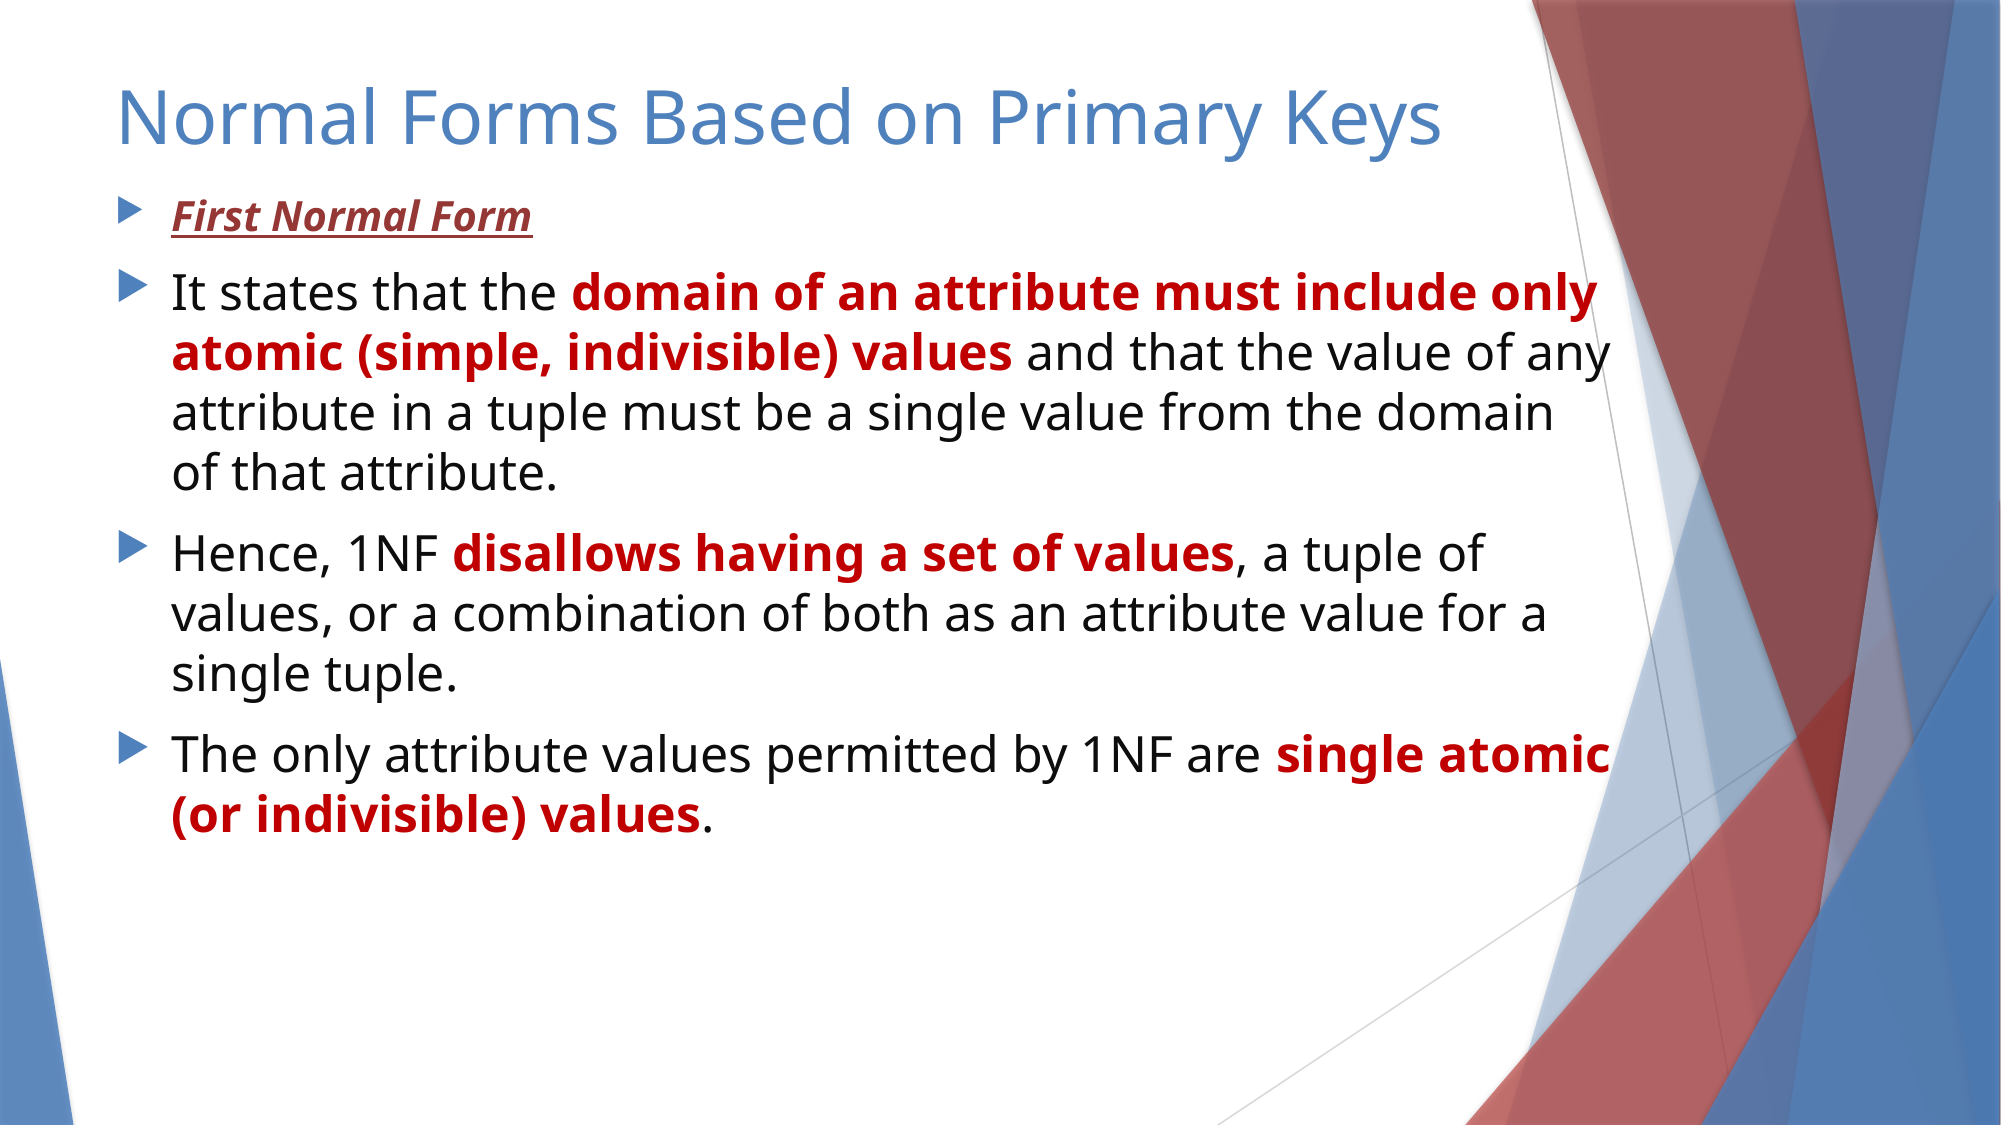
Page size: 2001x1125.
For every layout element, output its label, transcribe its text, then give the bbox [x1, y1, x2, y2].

title Normal Forms Based on Primary Keys [100, 62, 1511, 182]
list First Normal Form It states that the domain of an attribute must include only atomic (simple, indivisible) values and that the value of any attribute in a tuple must be a single value from the domain of that attribute. Hence, 1NF disallows having a set of values, a tuple of values, or a combination of both as an attribute value for a single tuple. The only attribute values permitted by 1NF are single atomic (or indivisible) values. [100, 182, 1627, 1071]
